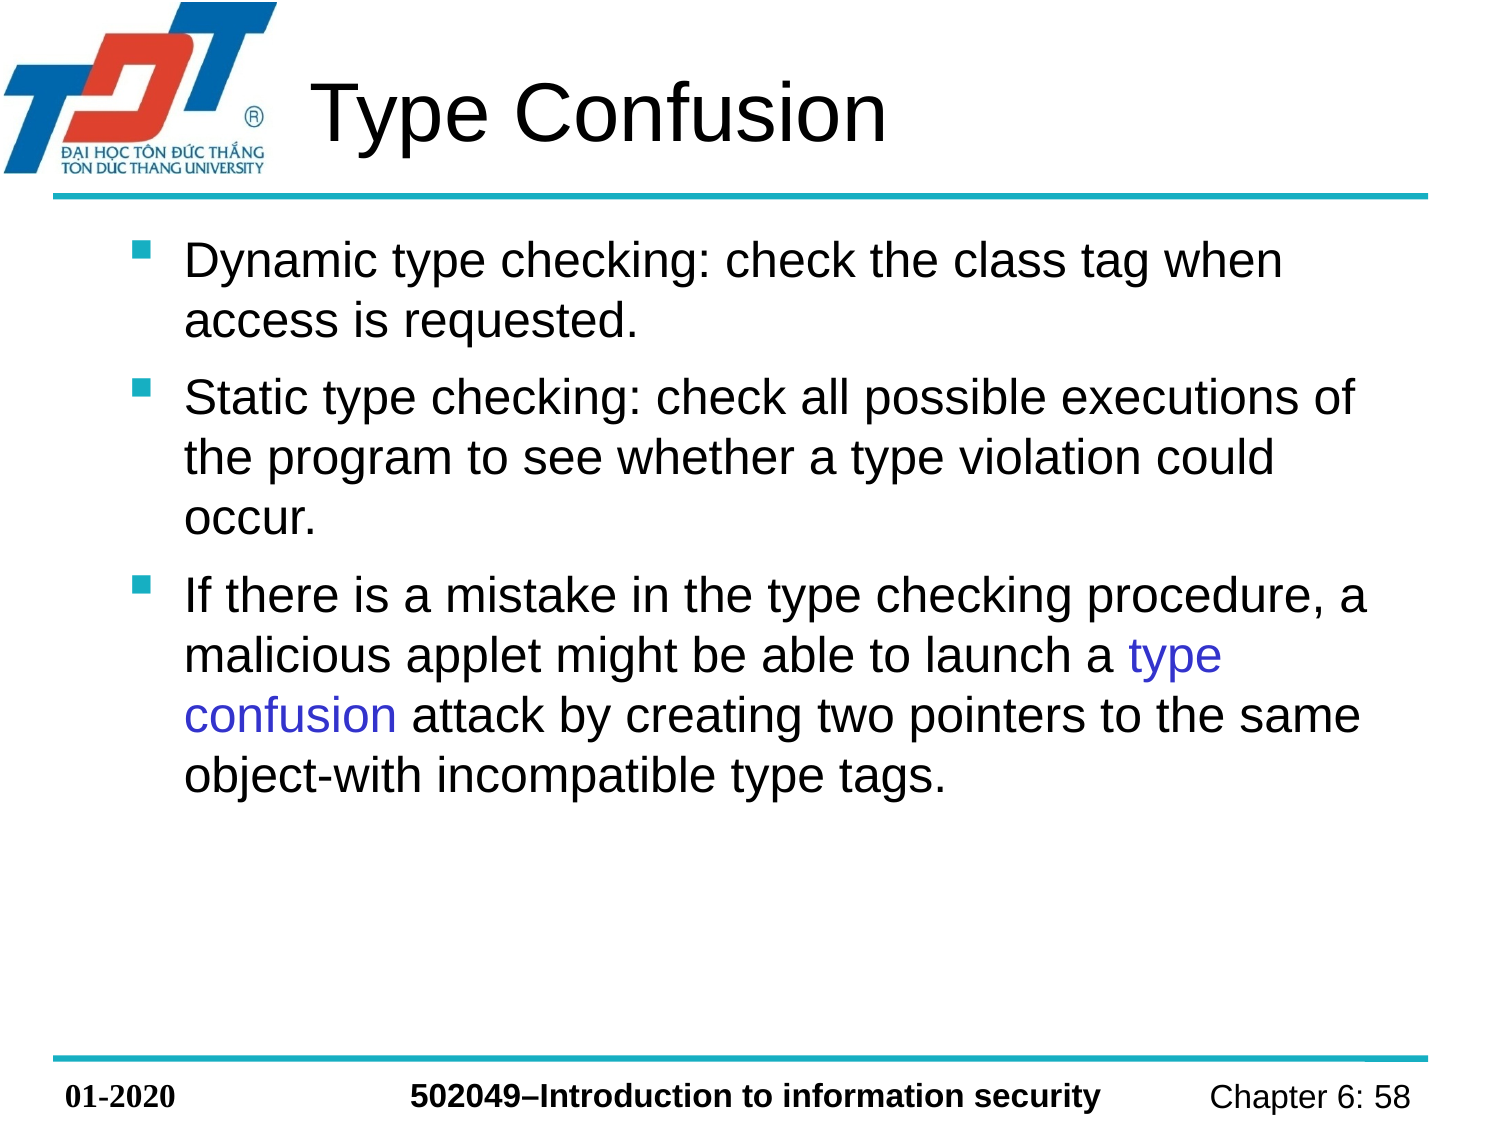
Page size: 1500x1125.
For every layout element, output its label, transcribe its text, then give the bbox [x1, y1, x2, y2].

list Dynamic type checking: check the class tag when access is requested. Static type checking: check all possible executions of the program to see whether a type violation could occur. If there is a mistake in the type checking procedure, a malicious applet might be able to launch a type confusion attack by creating two pointers to the same object-with incompatible type tags. [112, 220, 1388, 1035]
title Type Confusion [295, 42, 1500, 173]
picture [3, 2, 277, 174]
